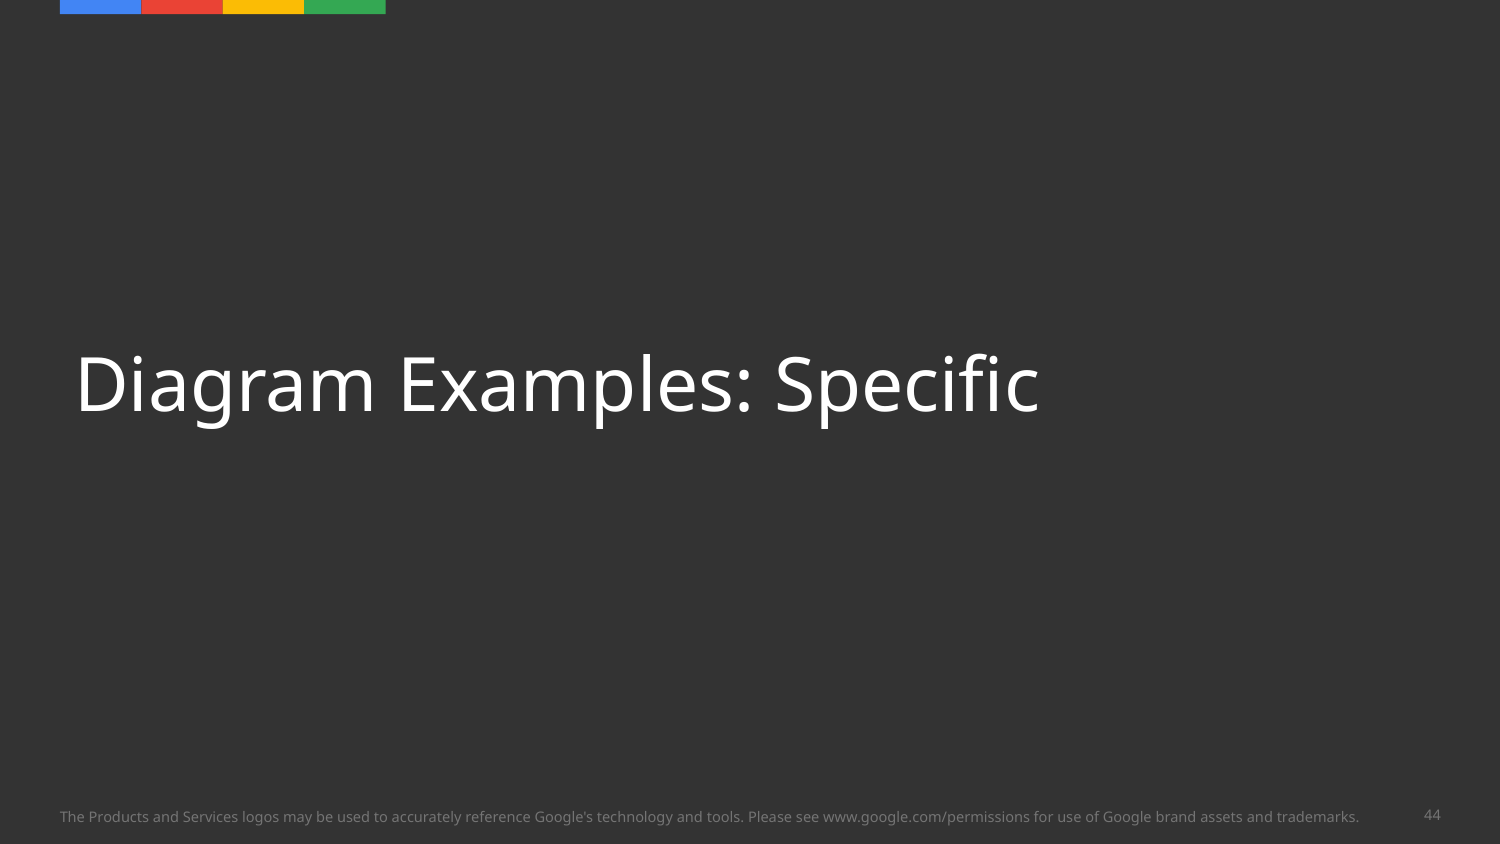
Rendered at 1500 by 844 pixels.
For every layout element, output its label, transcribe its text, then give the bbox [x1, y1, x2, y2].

title Diagram Examples: Specific [59, 308, 1084, 431]
